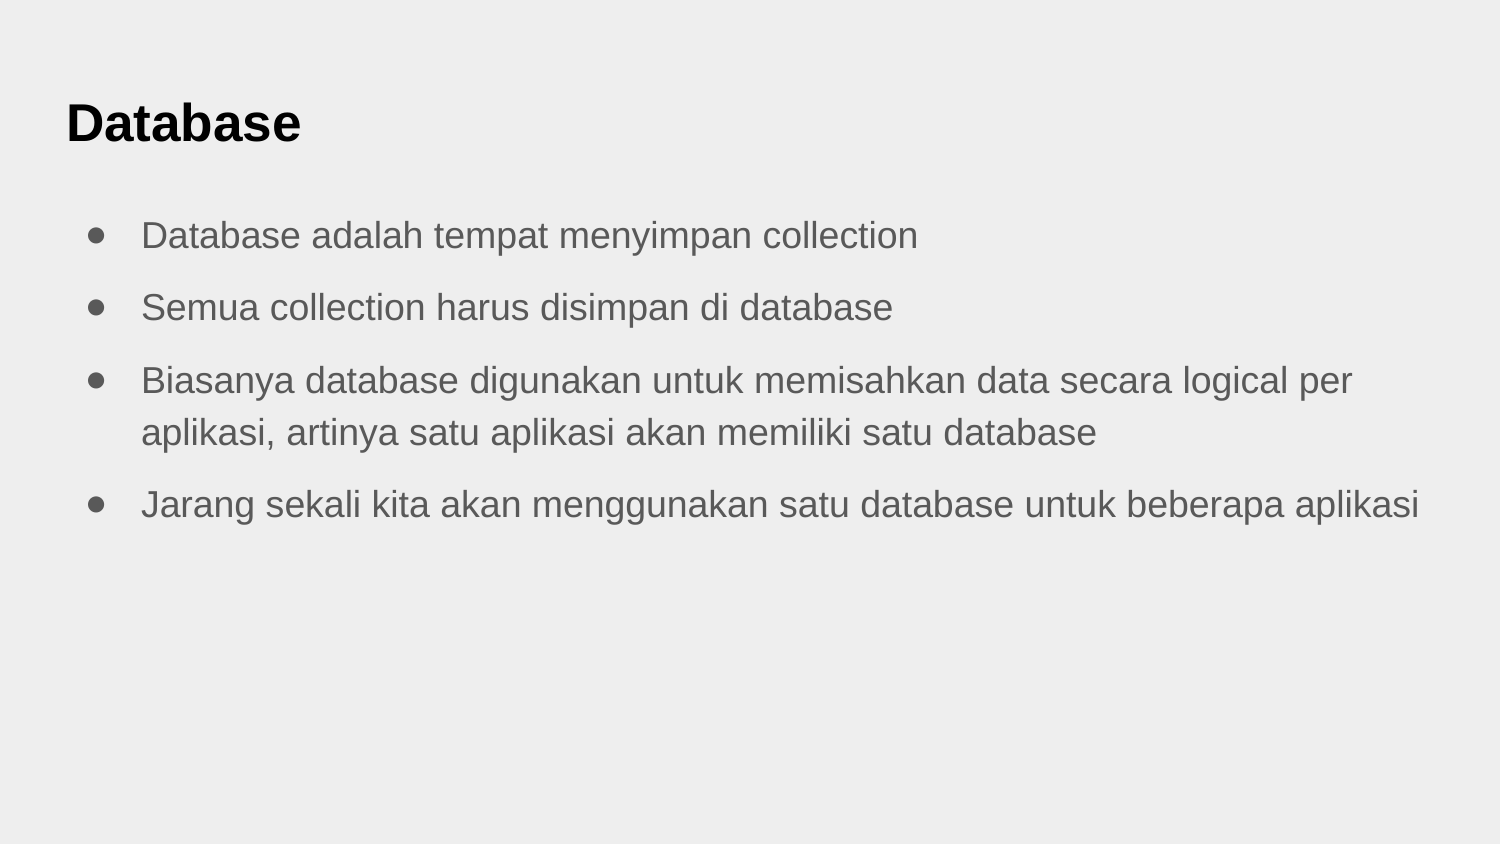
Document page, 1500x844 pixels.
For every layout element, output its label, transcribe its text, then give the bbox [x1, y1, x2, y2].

title Database [51, 72, 1449, 167]
list Database adalah tempat menyimpan collection Semua collection harus disimpan di database Biasanya database digunakan untuk memisahkan data secara logical per aplikasi, artinya satu aplikasi akan memiliki satu database Jarang sekali kita akan menggunakan satu database untuk beberapa aplikasi [51, 189, 1449, 750]
